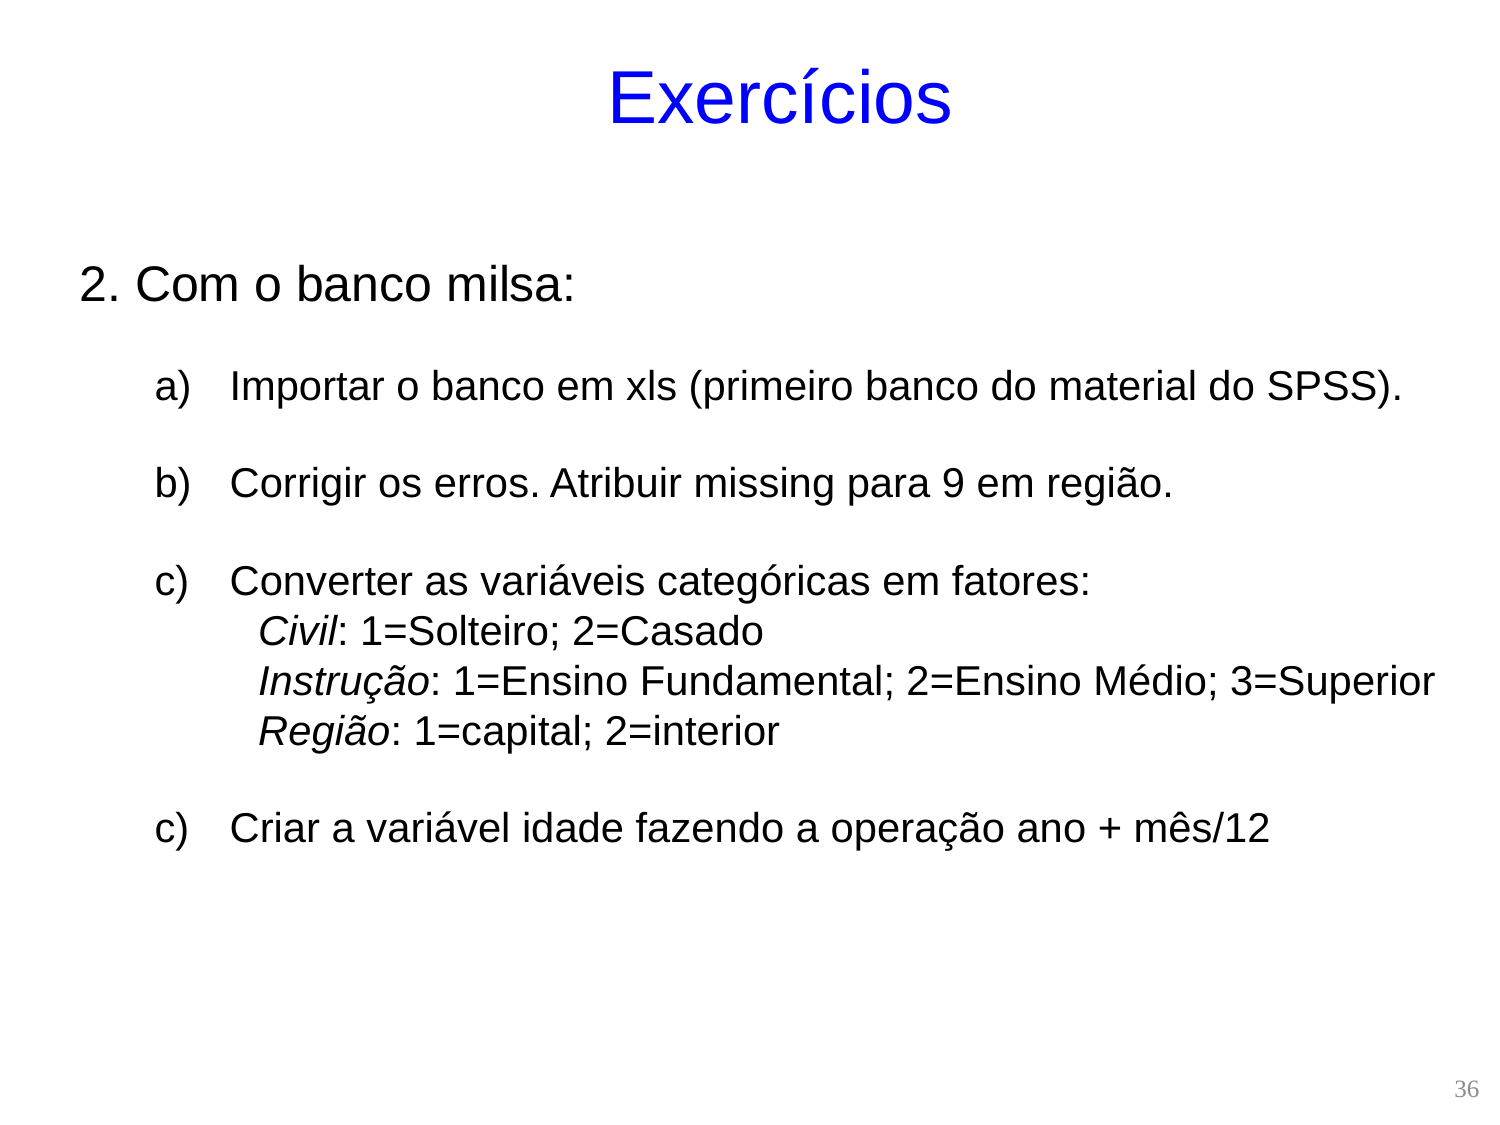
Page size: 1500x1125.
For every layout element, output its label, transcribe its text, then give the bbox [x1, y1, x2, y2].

text_box Exercícios [123, 0, 1437, 188]
text_box 2. Com o banco milsa: Importar o banco em xls (primeiro banco do material do SPSS). Corrigir os erros. Atribuir missing para 9 em região. Converter as variáveis categóricas em fatores: Civil: 1=Solteiro; 2=Casado Instrução: 1=Ensino Fundamental; 2=Ensino Médio; 3=Superior Região: 1=capital; 2=interior Criar a variável idade fazendo a operação ano + mês/12 [64, 231, 1459, 1012]
slide_number 36 [1144, 1057, 1495, 1118]
